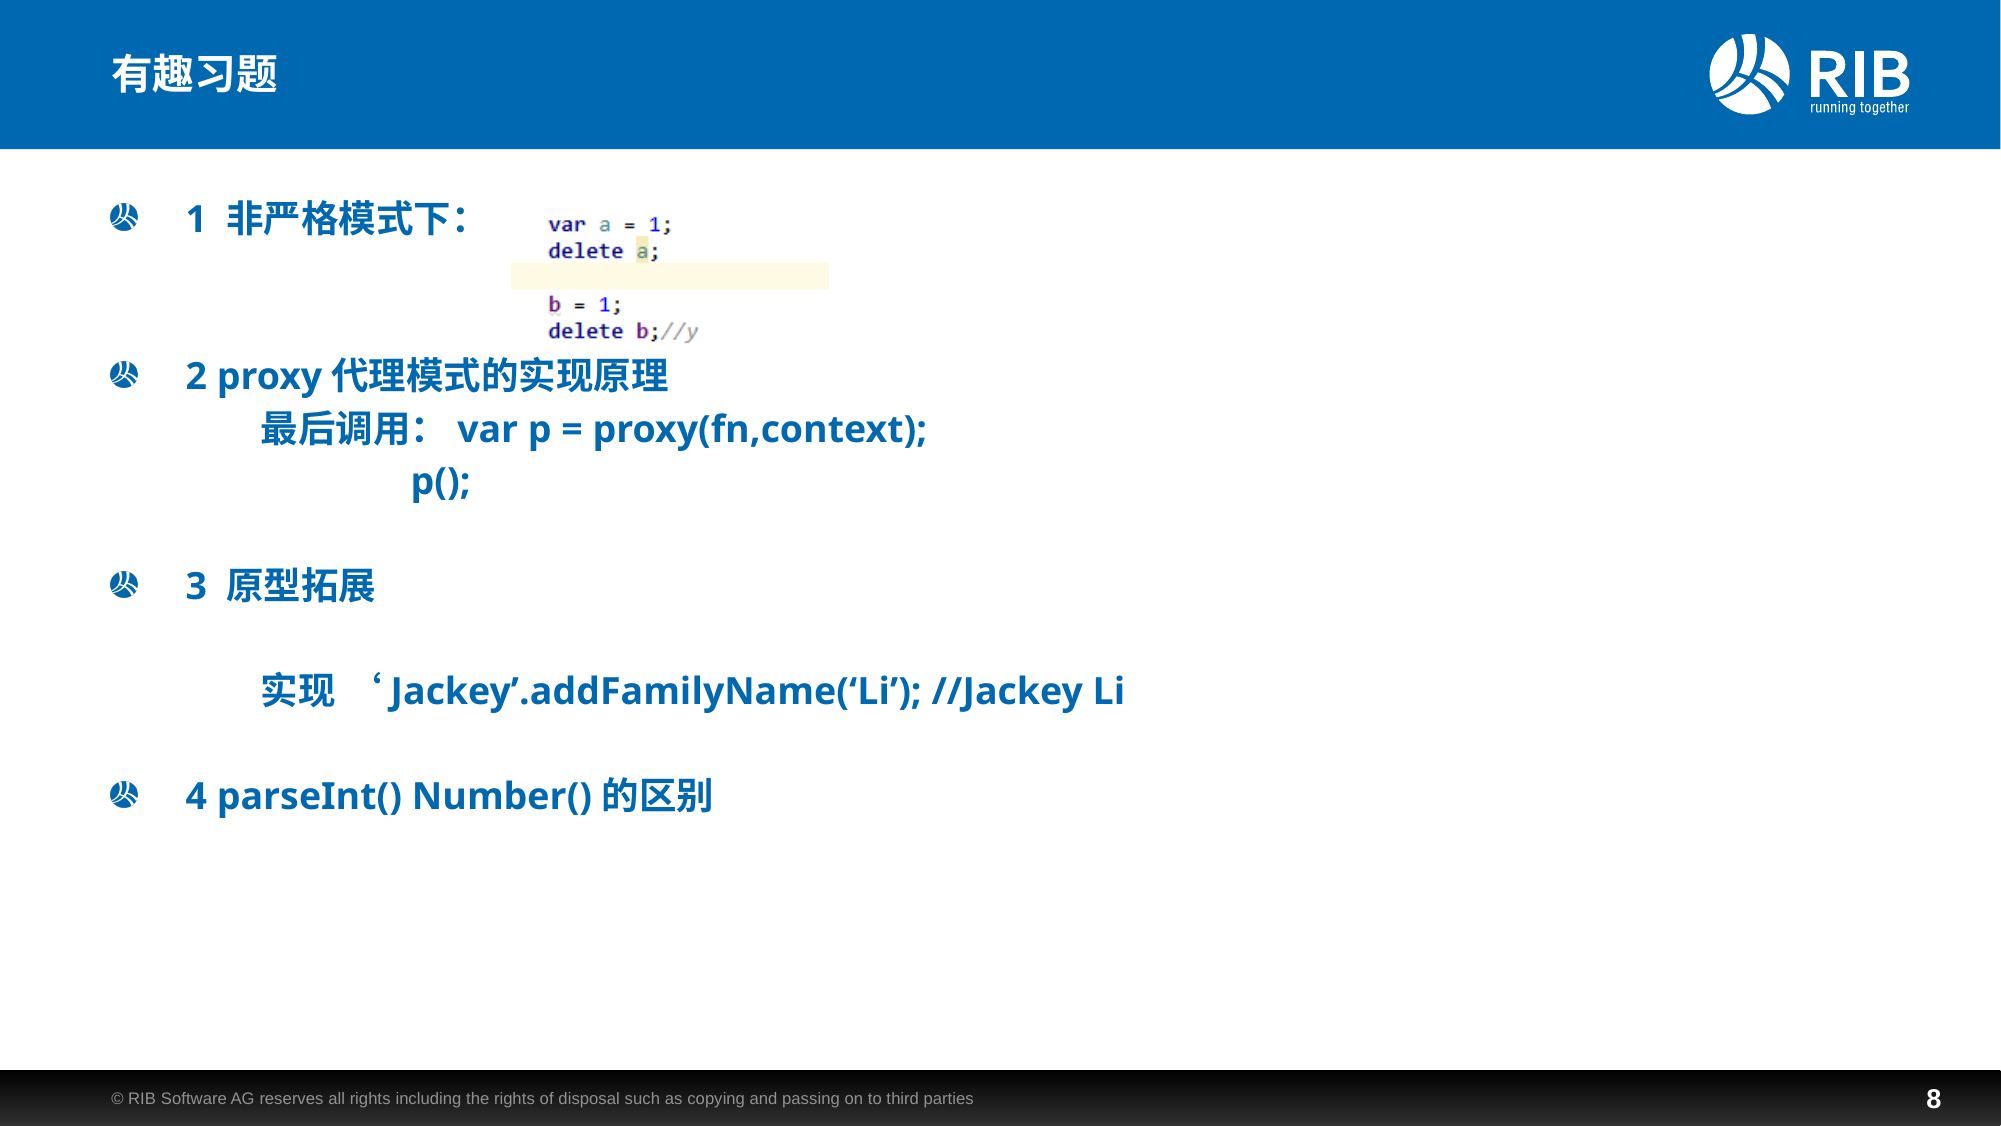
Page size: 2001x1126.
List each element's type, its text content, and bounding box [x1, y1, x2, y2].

picture [110, 781, 138, 808]
picture [110, 361, 138, 388]
footer © RIB Software AG reserves all rights including the rights of disposal such as copying and passing on to third parties [91, 1070, 1674, 1125]
picture [510, 207, 829, 351]
slide_number 8 [1754, 1070, 1962, 1126]
title 有趣习题 [91, 0, 1426, 146]
picture [110, 203, 138, 231]
picture [110, 571, 138, 598]
list 1 非严格模式下： 2 proxy代理模式的实现原理 最后调用：var p = proxy(fn,context); p(); 3 原型拓展 实现 ‘Jackey’.addFamilyName(‘Li’); //Jackey Li 4 parseInt() Number()的区别 [90, 184, 1910, 1036]
